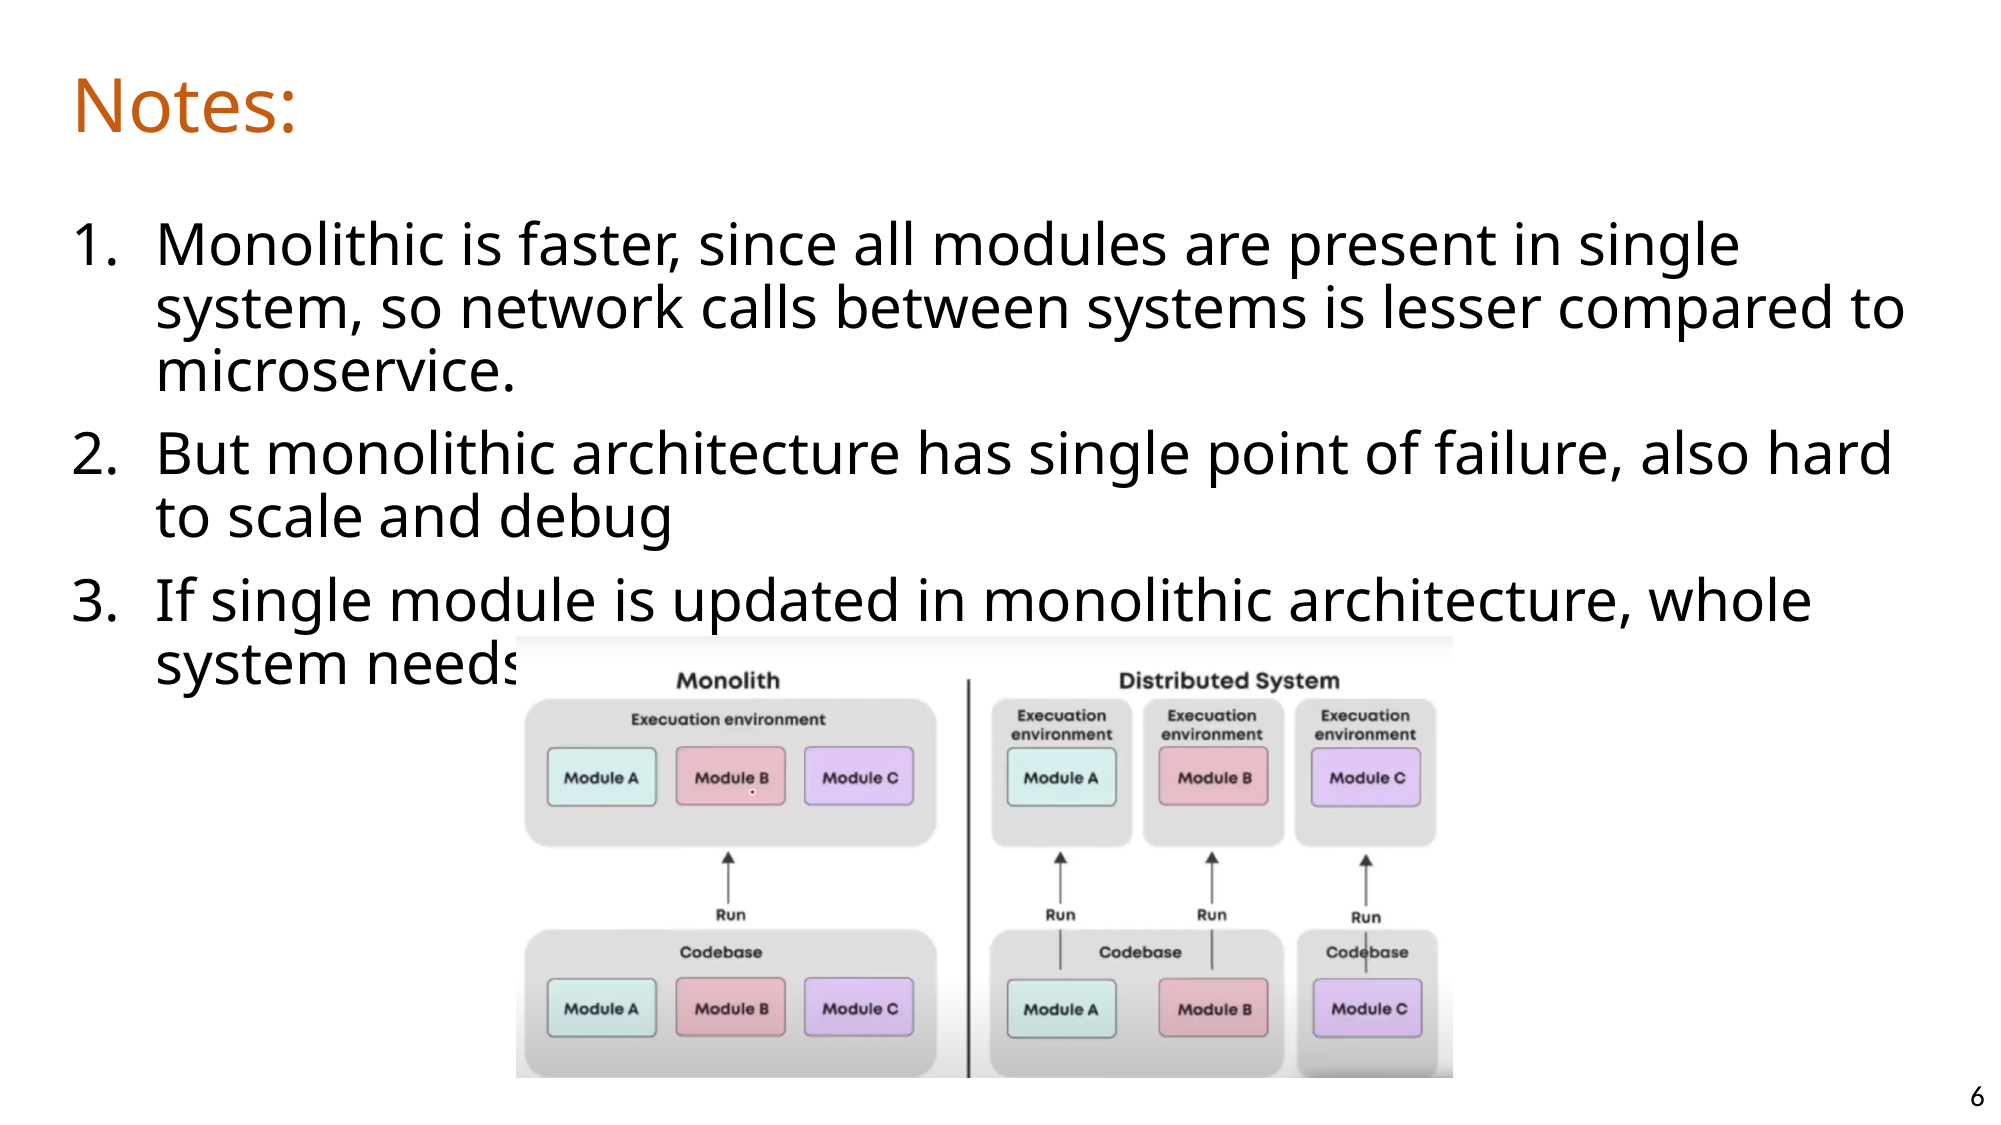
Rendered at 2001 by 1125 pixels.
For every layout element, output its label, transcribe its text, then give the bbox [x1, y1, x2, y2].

list Monolithic is faster, since all modules are present in single system, so network calls between systems is lesser compared to microservice. But monolithic architecture has single point of failure, also hard to scale and debug If single module is updated in monolithic architecture, whole system needs to be deployed again [56, 207, 1966, 1078]
title Notes: [56, 0, 1725, 207]
picture [516, 636, 1453, 1078]
slide_number 6 [1550, 1065, 2000, 1125]
